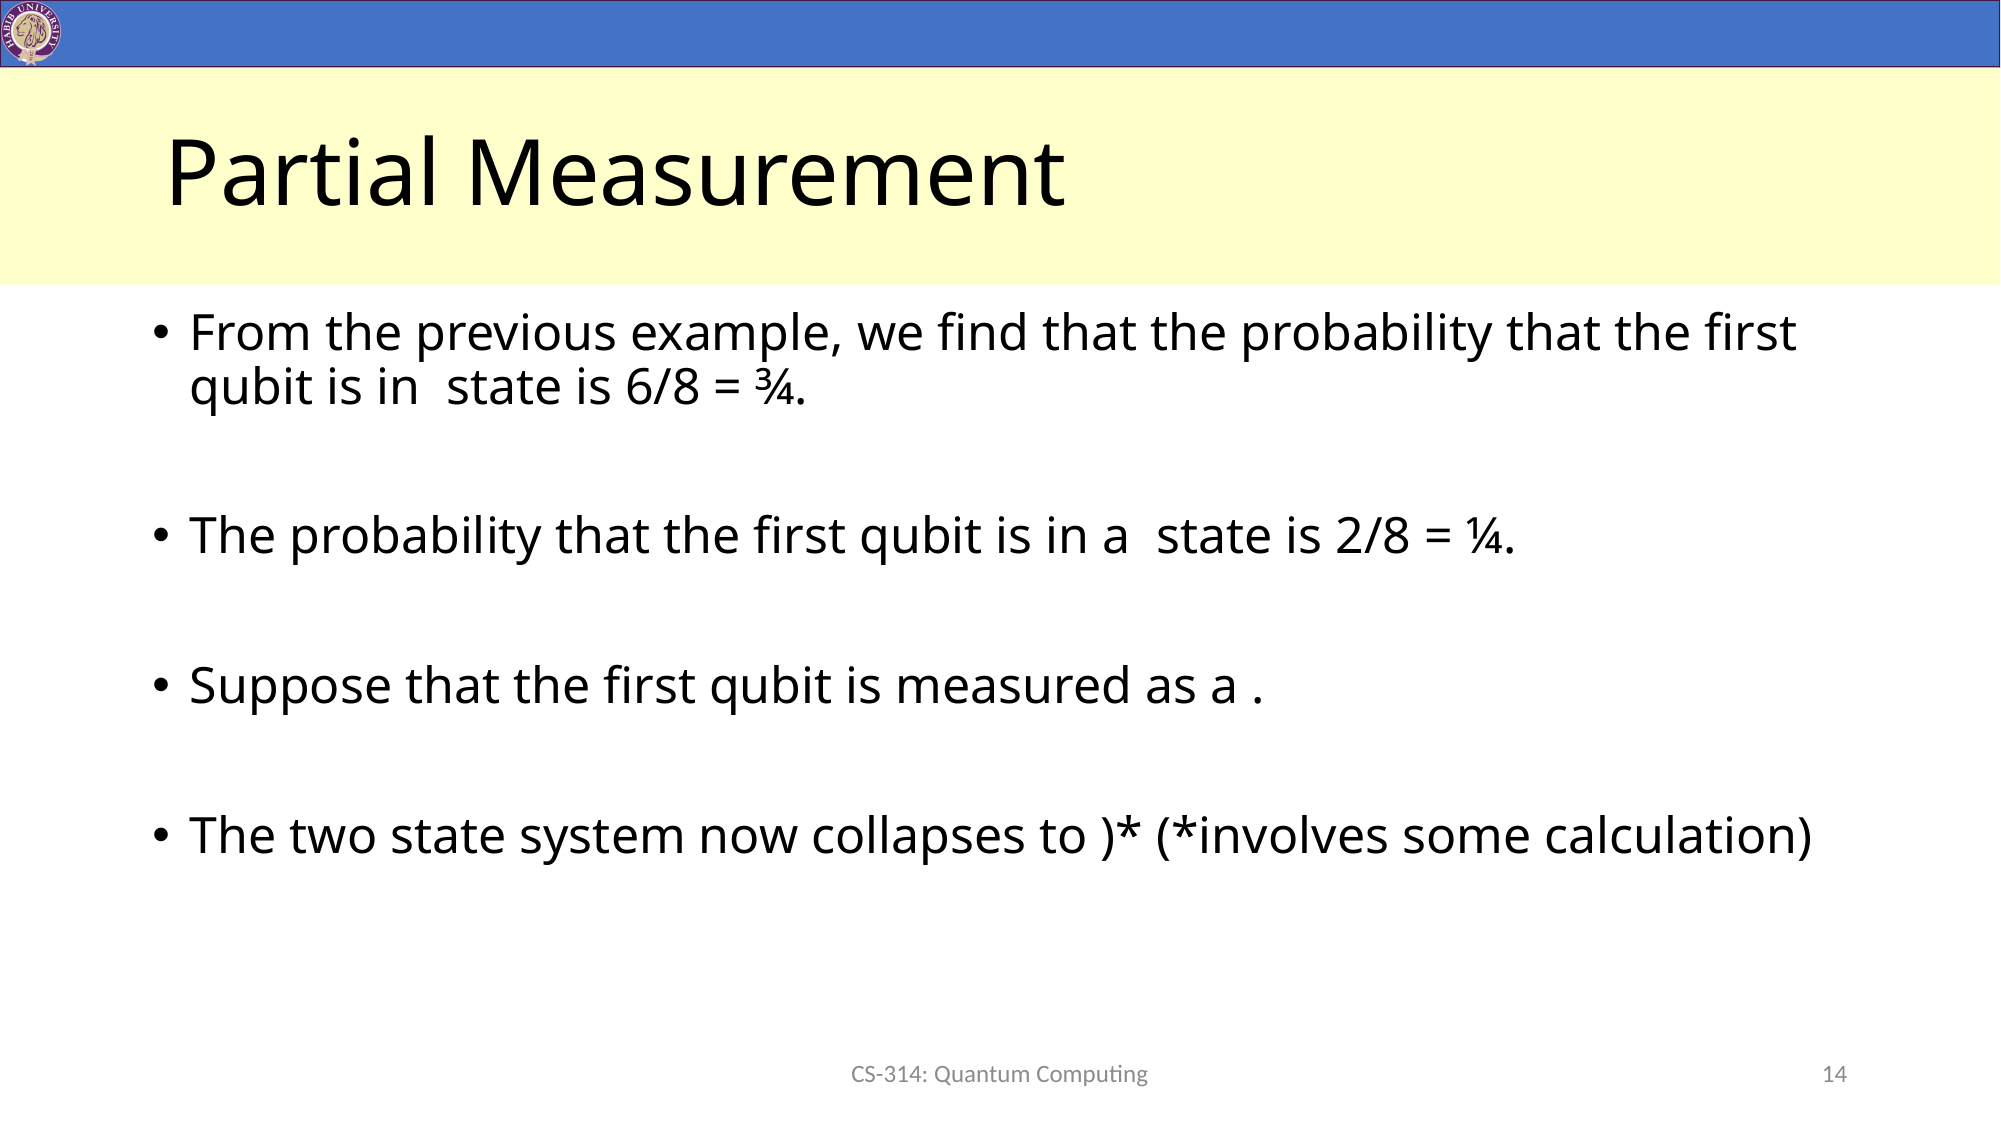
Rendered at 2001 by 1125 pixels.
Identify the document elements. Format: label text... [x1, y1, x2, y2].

footer CS-314: Quantum Computing [662, 1042, 1338, 1103]
slide_number 14 [1412, 1042, 1863, 1103]
picture [1, 0, 62, 67]
title Partial Measurement [0, 67, 2000, 285]
